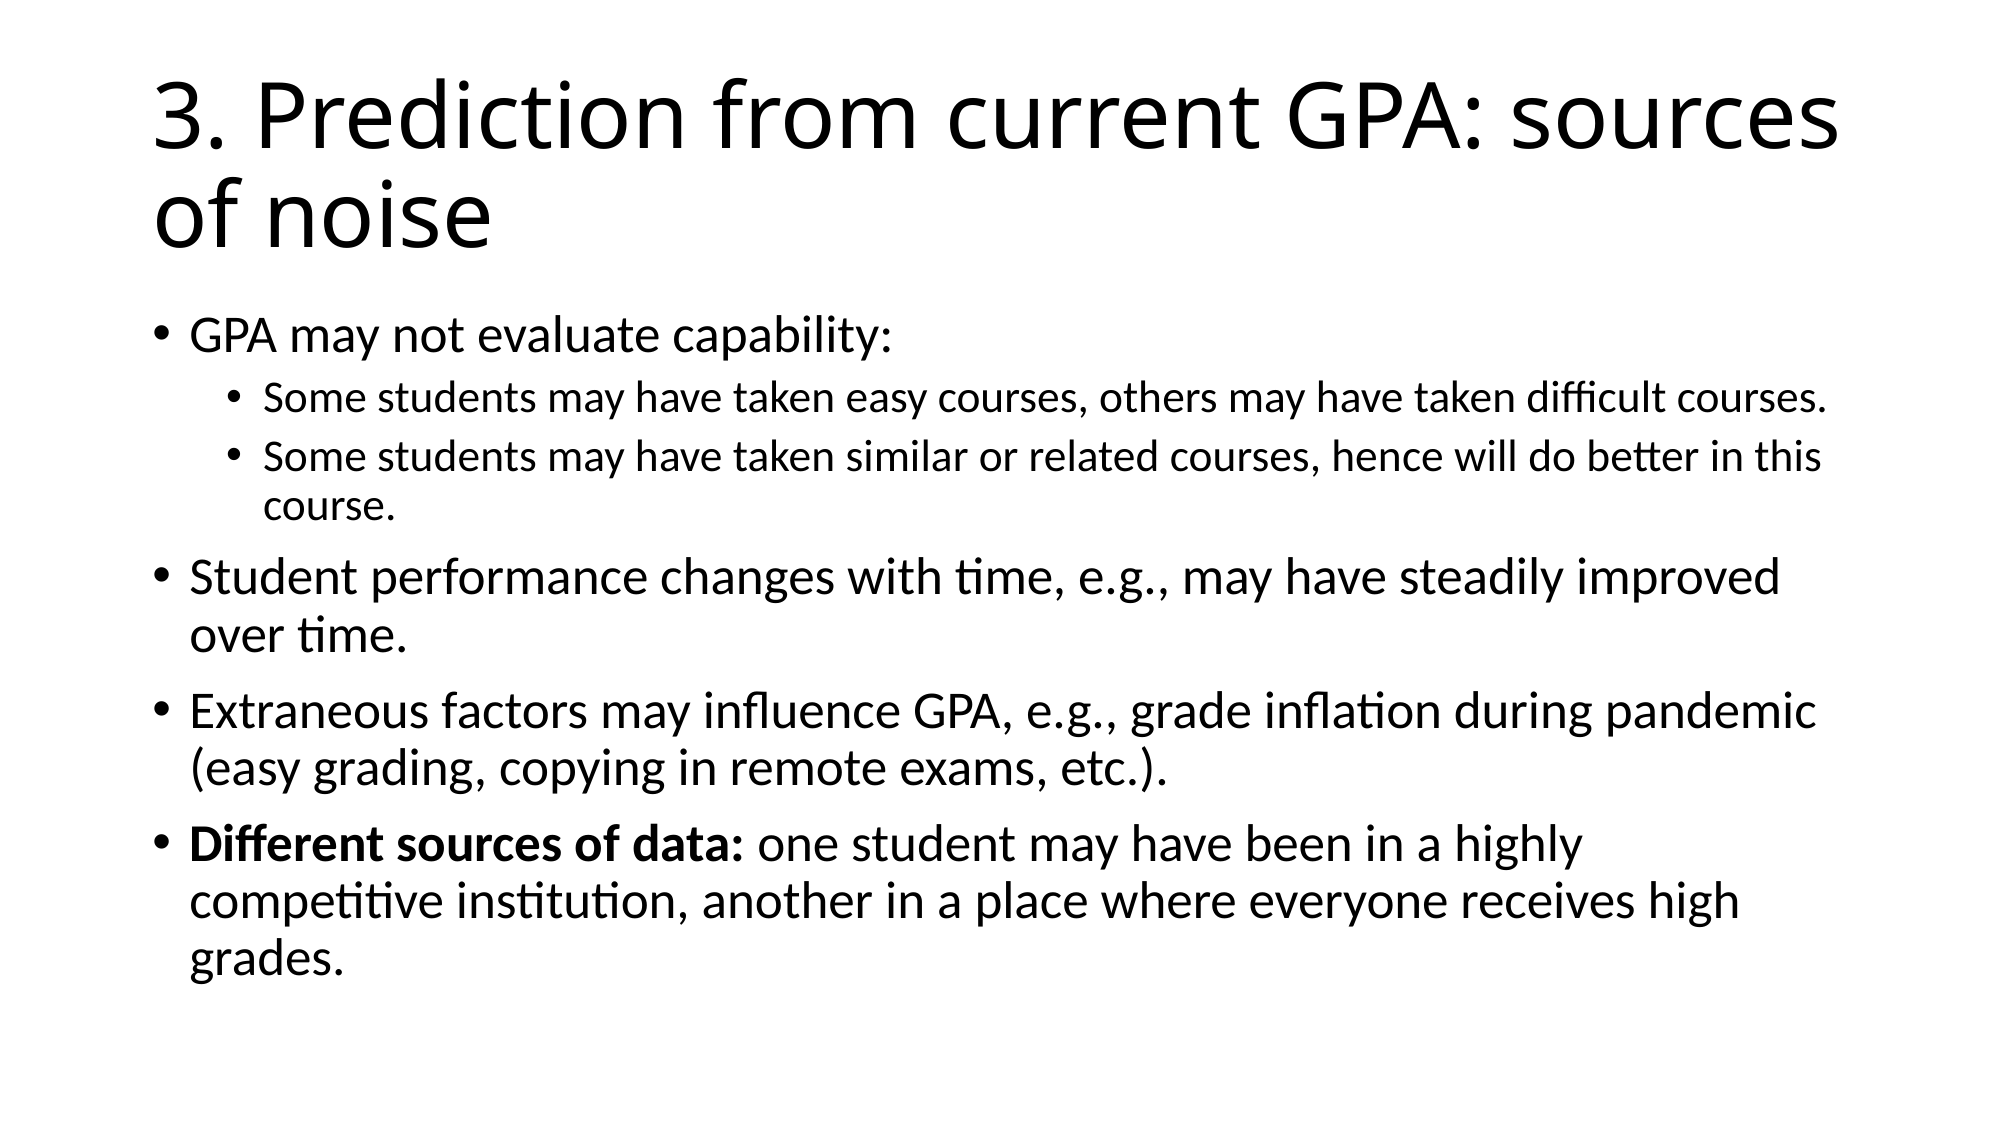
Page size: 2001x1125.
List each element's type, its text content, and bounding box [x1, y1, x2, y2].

list GPA may not evaluate capability: Some students may have taken easy courses, others may have taken difficult courses. Some students may have taken similar or related courses, hence will do better in this course. Student performance changes with time, e.g., may have steadily improved over time. Extraneous factors may influence GPA, e.g., grade inflation during pandemic (easy grading, copying in remote exams, etc.). Different sources of data: one student may have been in a highly competitive institution, another in a place where everyone receives high grades. [137, 299, 1863, 1014]
title 3. Prediction from current GPA: sources of noise [137, 59, 1863, 278]
